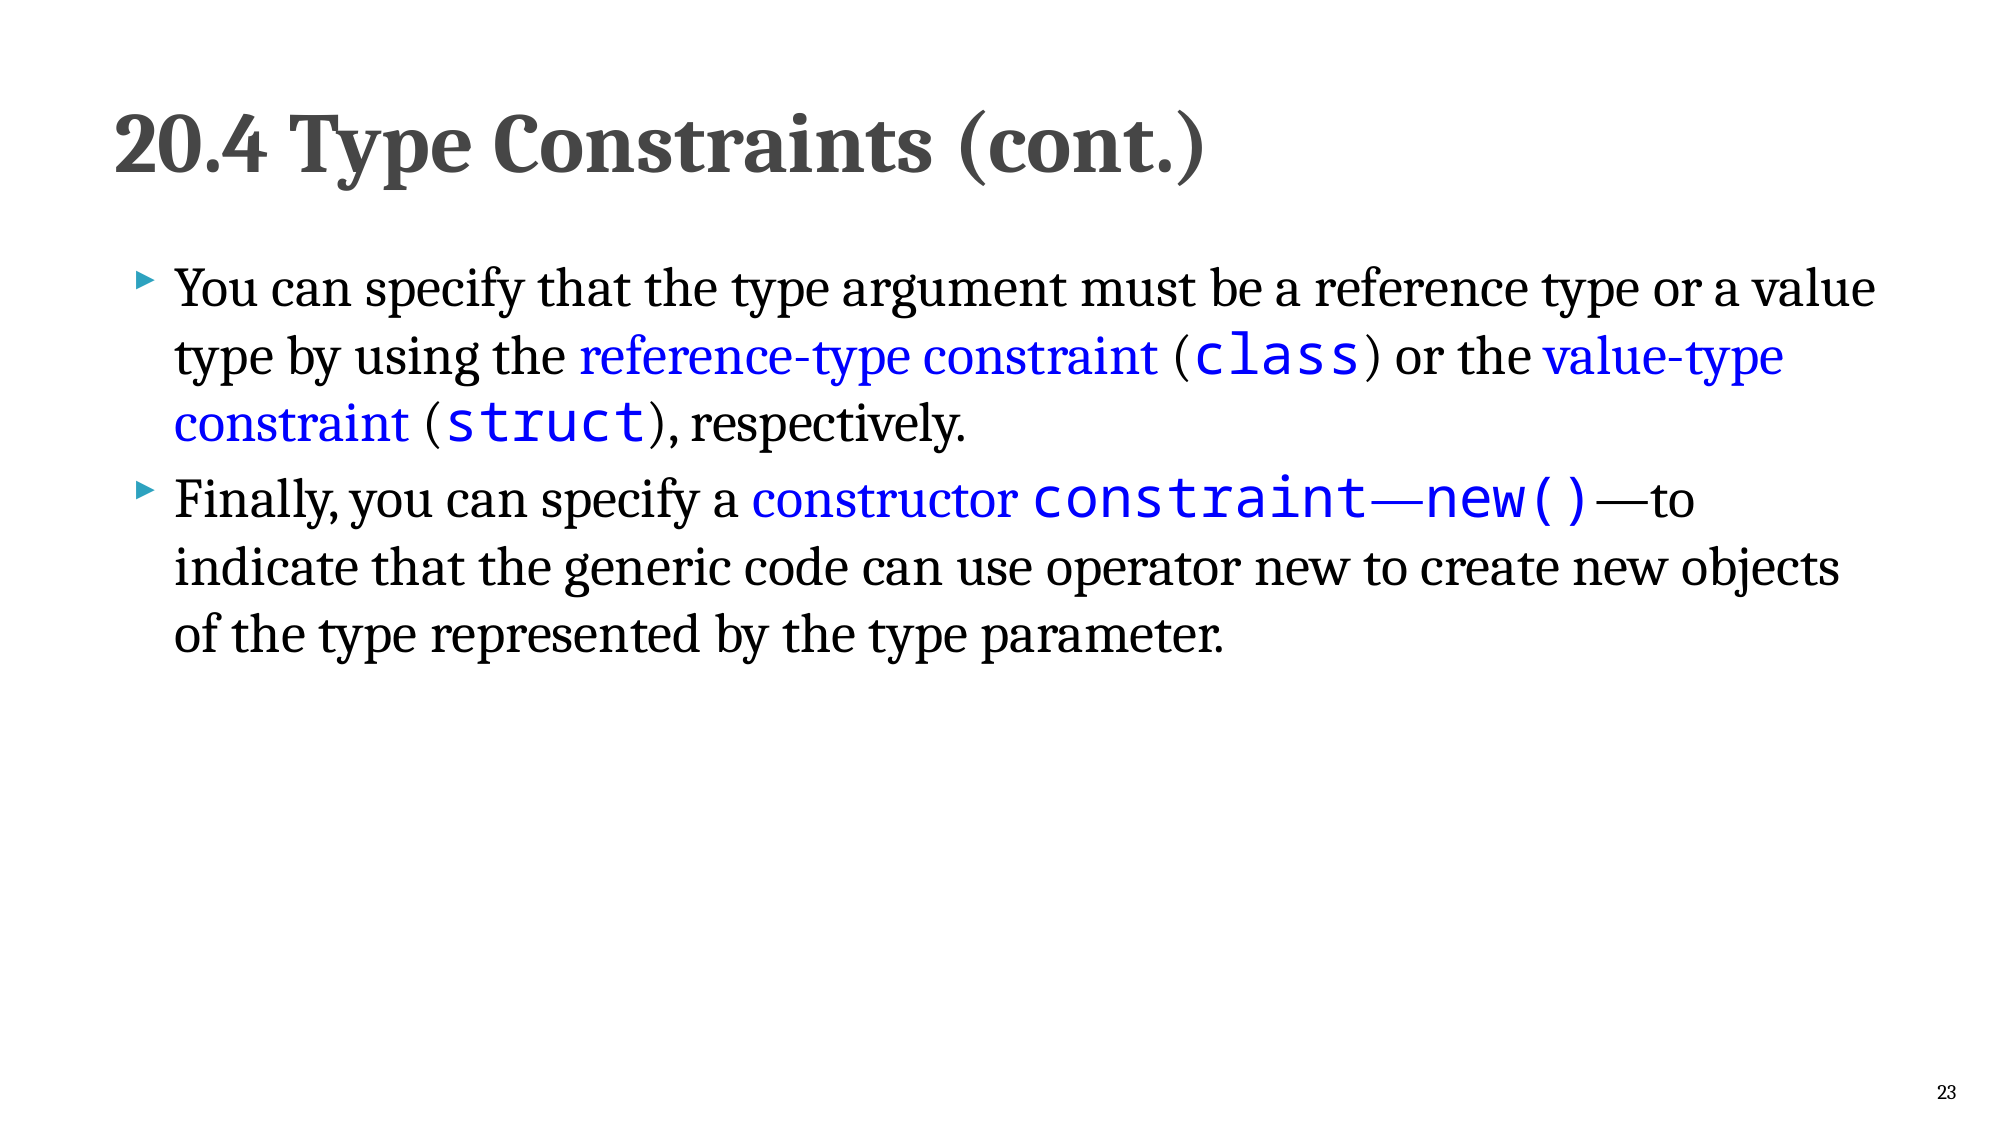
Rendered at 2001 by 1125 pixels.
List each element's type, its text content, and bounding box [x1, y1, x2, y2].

list You can specify that the type argument must be a reference type or a value type by using the reference-type constraint (class) or the value-type constraint (struct), respectively. Finally, you can specify a constructor constraint—new()—to indicate that the generic code can use operator new to create new objects of the type represented by the type parameter. [99, 242, 1900, 986]
slide_number 23 [1891, 1051, 1972, 1112]
title 20.4 Type Constraints (cont.) [99, 45, 1900, 233]
